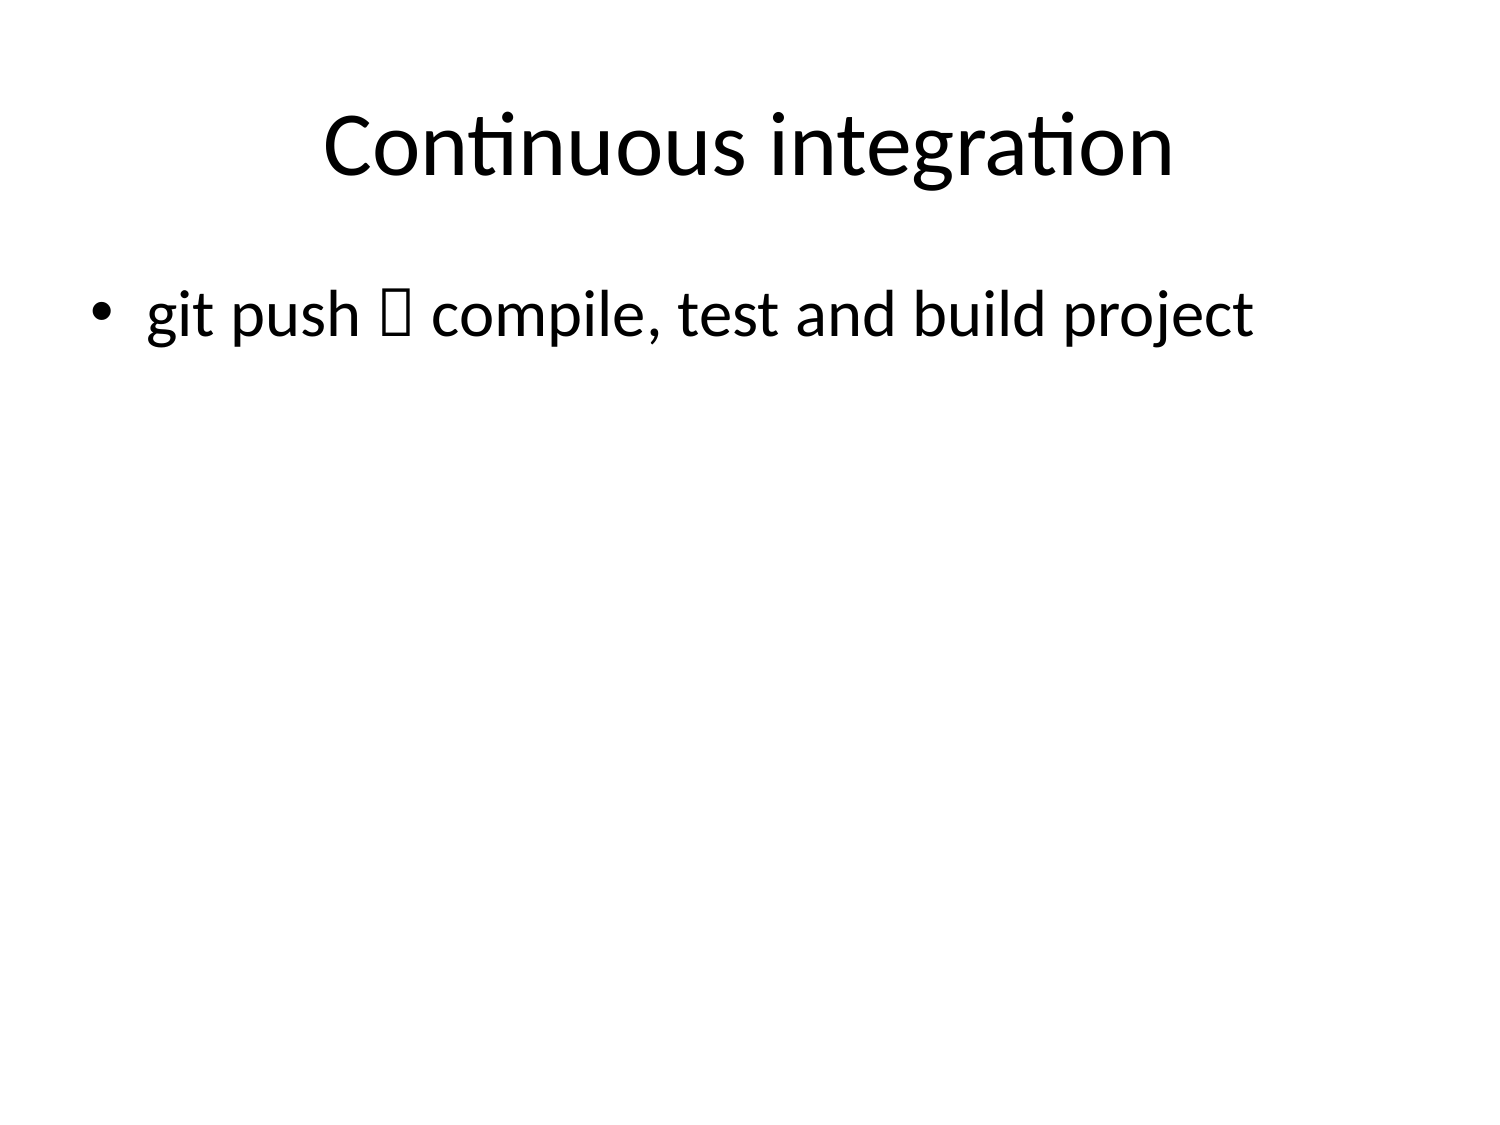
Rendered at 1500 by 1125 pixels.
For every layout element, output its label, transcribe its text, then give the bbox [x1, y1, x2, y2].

list git push  compile, test and build project [75, 262, 1425, 1005]
title Continuous integration [75, 45, 1425, 233]
